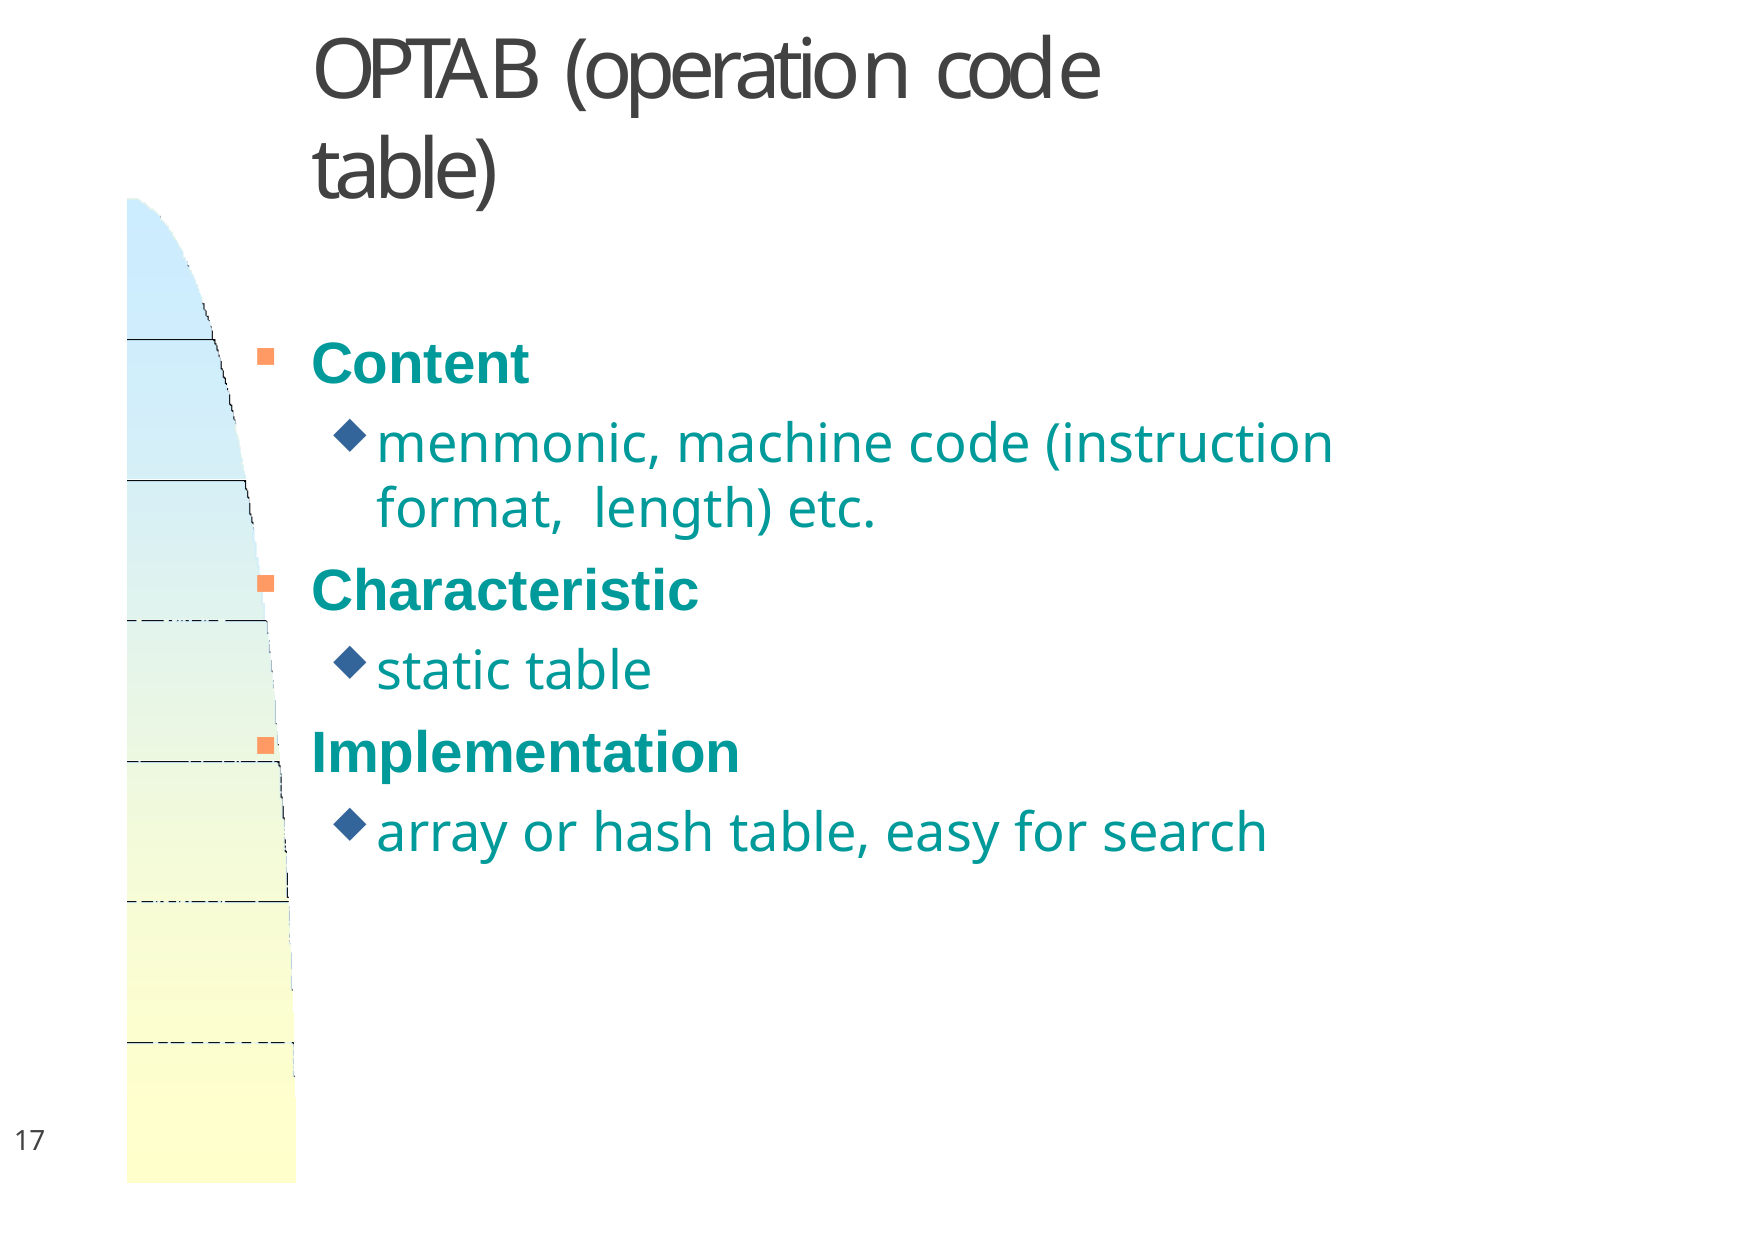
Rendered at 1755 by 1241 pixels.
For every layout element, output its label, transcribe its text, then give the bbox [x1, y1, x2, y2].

title OPTAB (operation code table) [309, 5, 1284, 196]
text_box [126, 197, 1628, 902]
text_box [126, 900, 296, 1183]
slide_number 17 [0, 784, 46, 1241]
